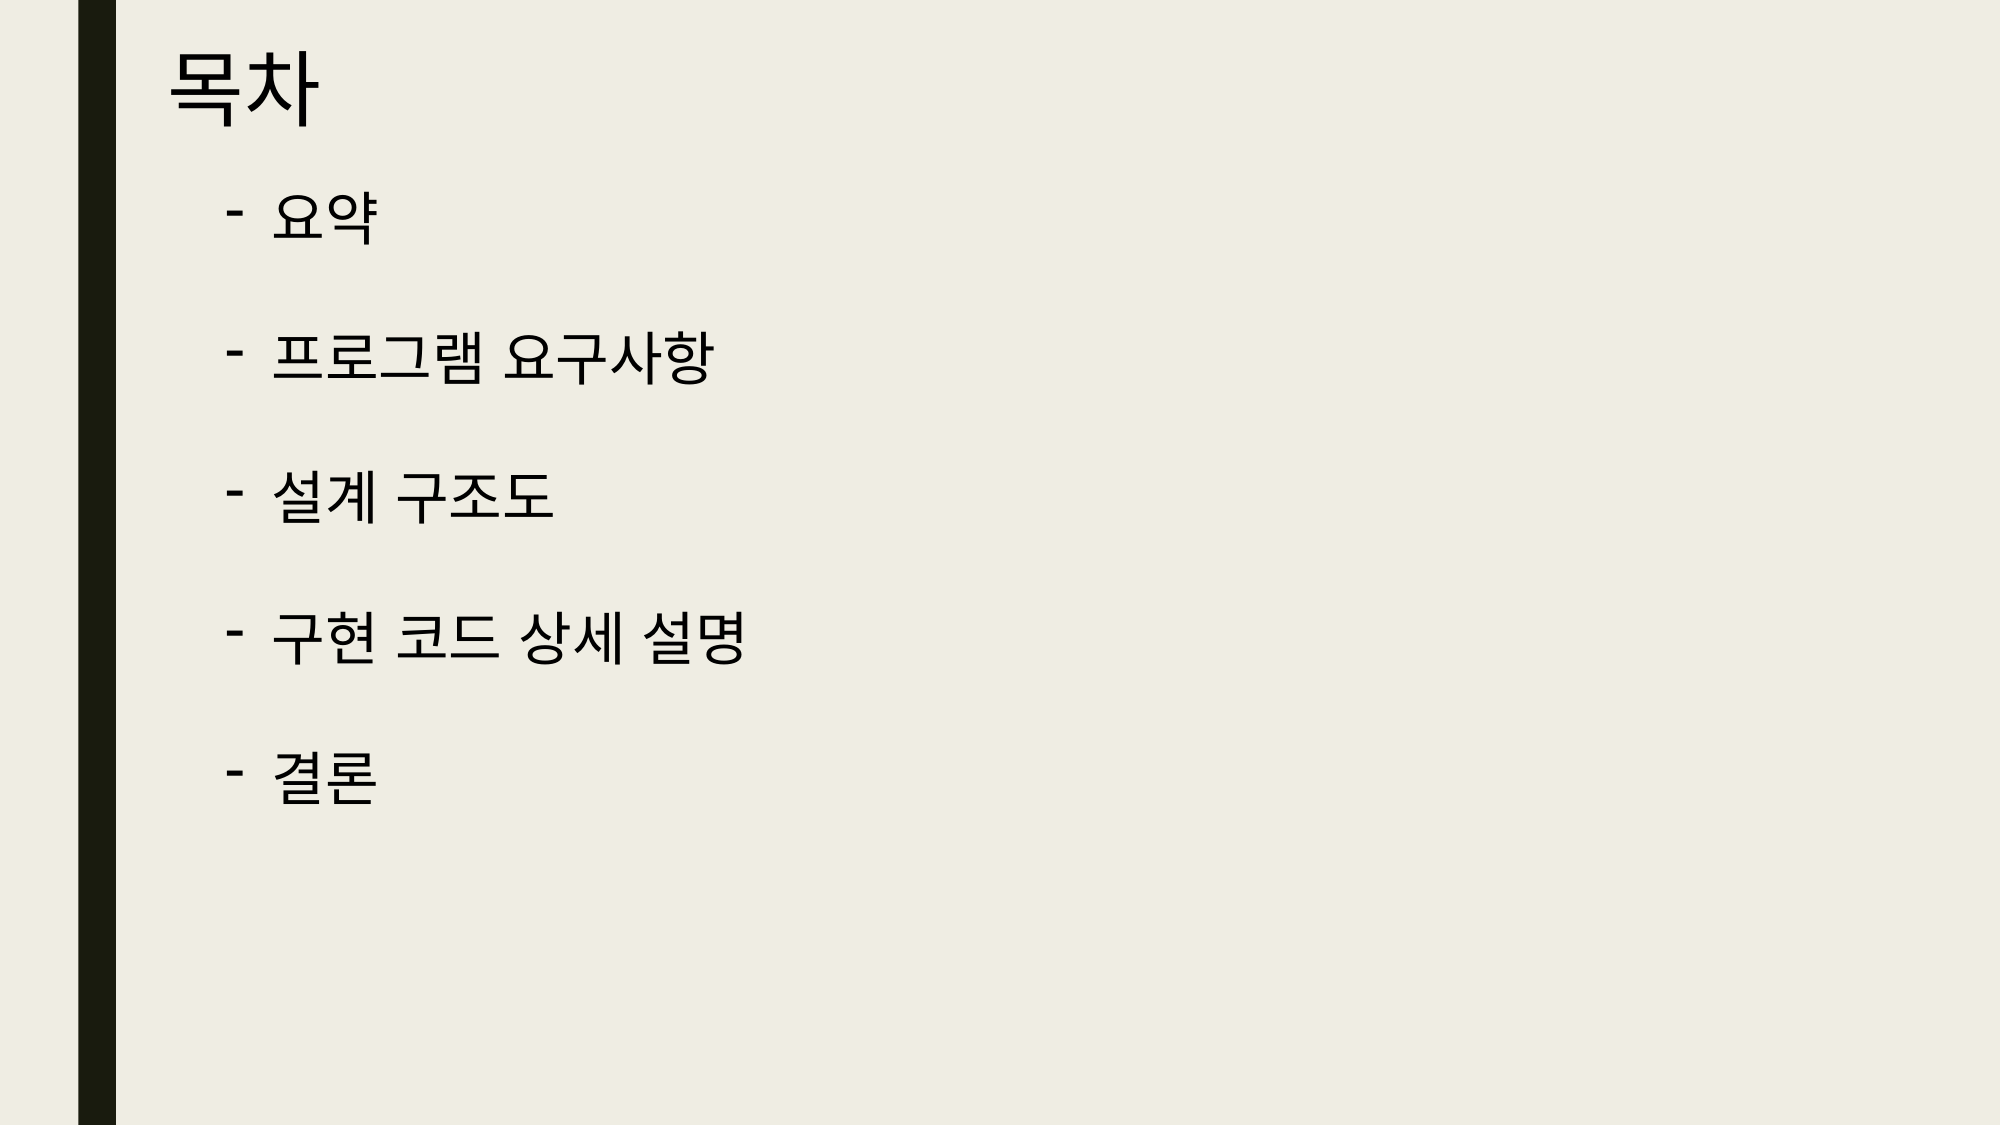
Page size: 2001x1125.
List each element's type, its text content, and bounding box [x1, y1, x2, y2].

text_box 목차 [153, 29, 561, 145]
text_box 요약 프로그램 요구사항 설계 구조도 구현 코드 상세 설명 결론 [210, 174, 1753, 889]
